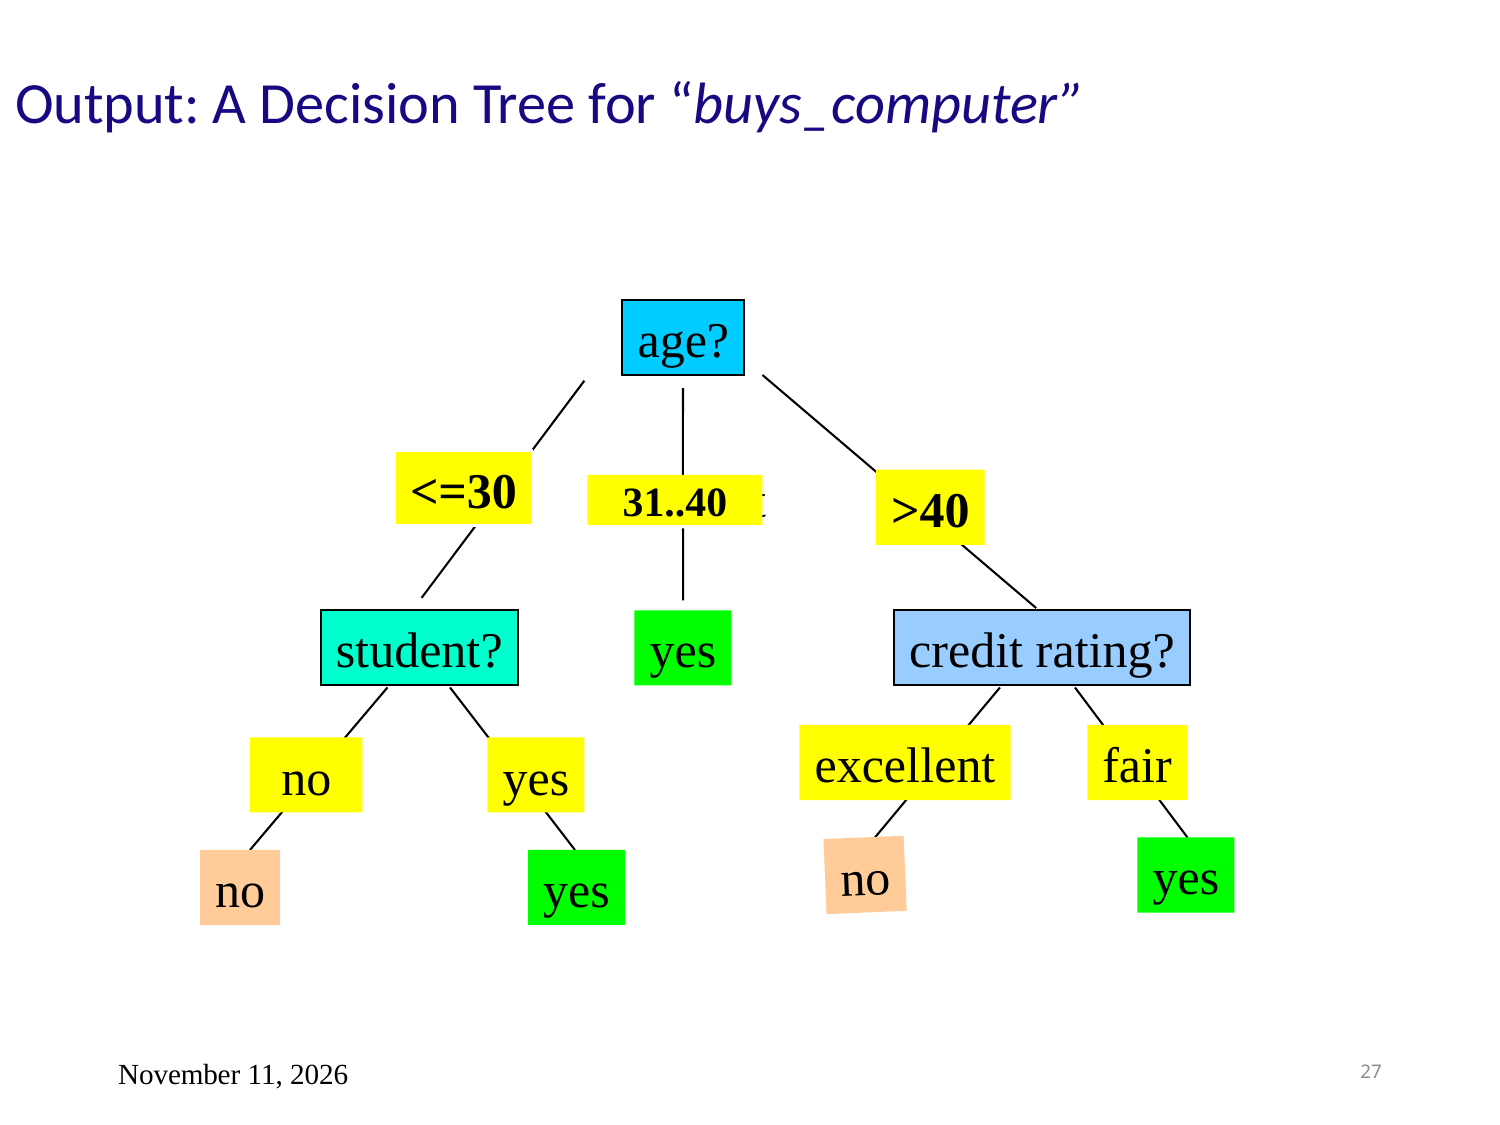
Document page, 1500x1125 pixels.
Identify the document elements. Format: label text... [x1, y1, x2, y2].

slide_number 27 [993, 1042, 1397, 1103]
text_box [199, 299, 1235, 925]
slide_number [103, 1042, 507, 1103]
title Output: A Decision Tree for “buys_computer” [0, 50, 1500, 150]
